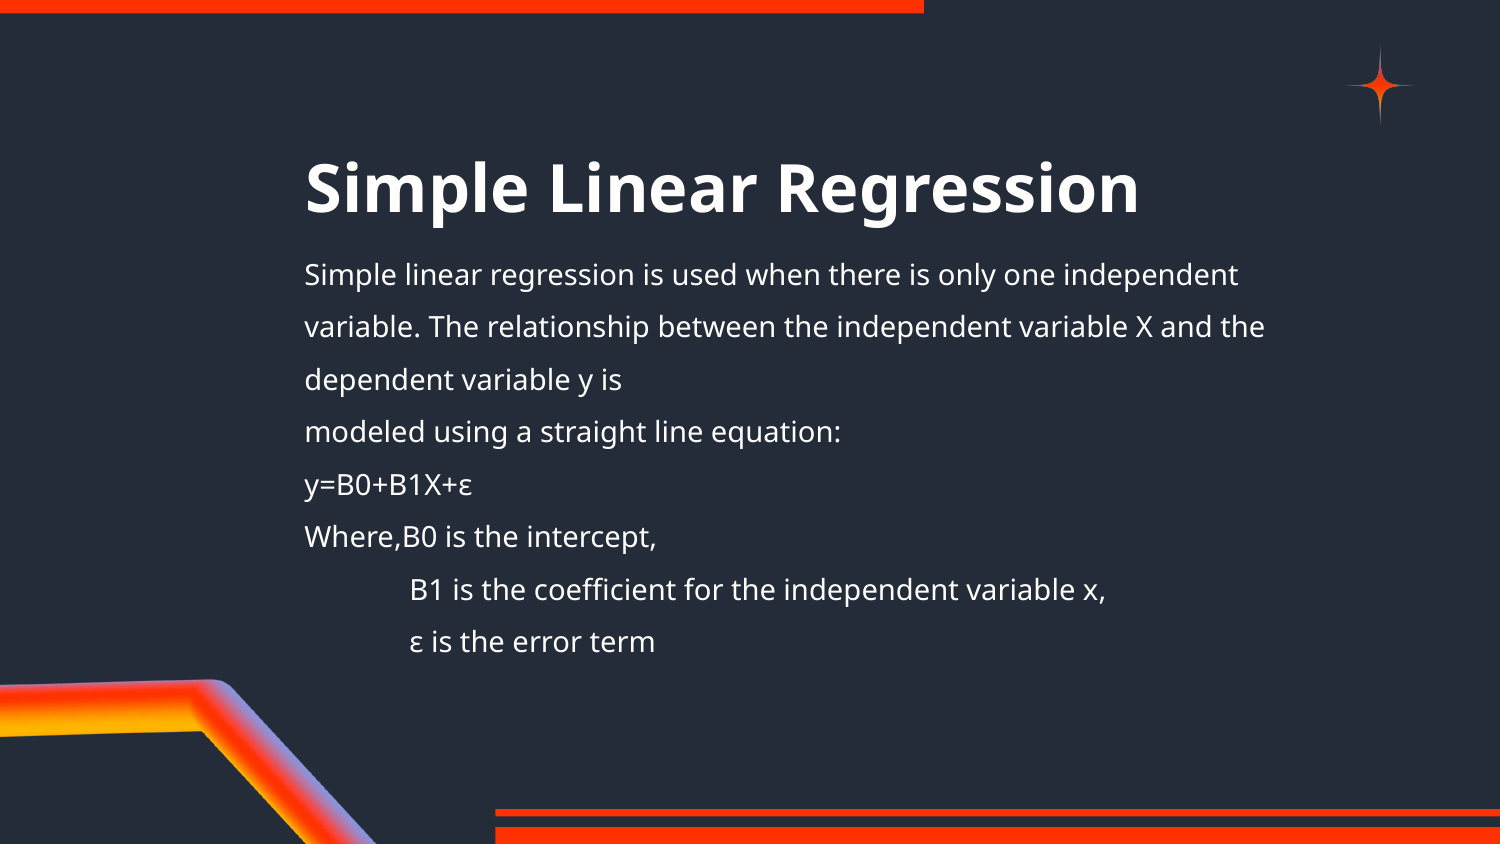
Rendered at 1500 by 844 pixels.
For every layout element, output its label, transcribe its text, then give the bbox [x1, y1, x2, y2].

picture [1344, 42, 1421, 133]
picture [0, 549, 379, 844]
subtitle Simple linear regression is used when there is only one independent variable. The relationship between the independent variable X and the dependent variable y is modeled using a straight line equation: y=B0+B1X+ɛ Where,B0 is the intercept, B1 is the coefficient for the independent variable x, ɛ is the error term [289, 510, 1311, 744]
title Simple Linear Regression [213, 130, 1235, 245]
